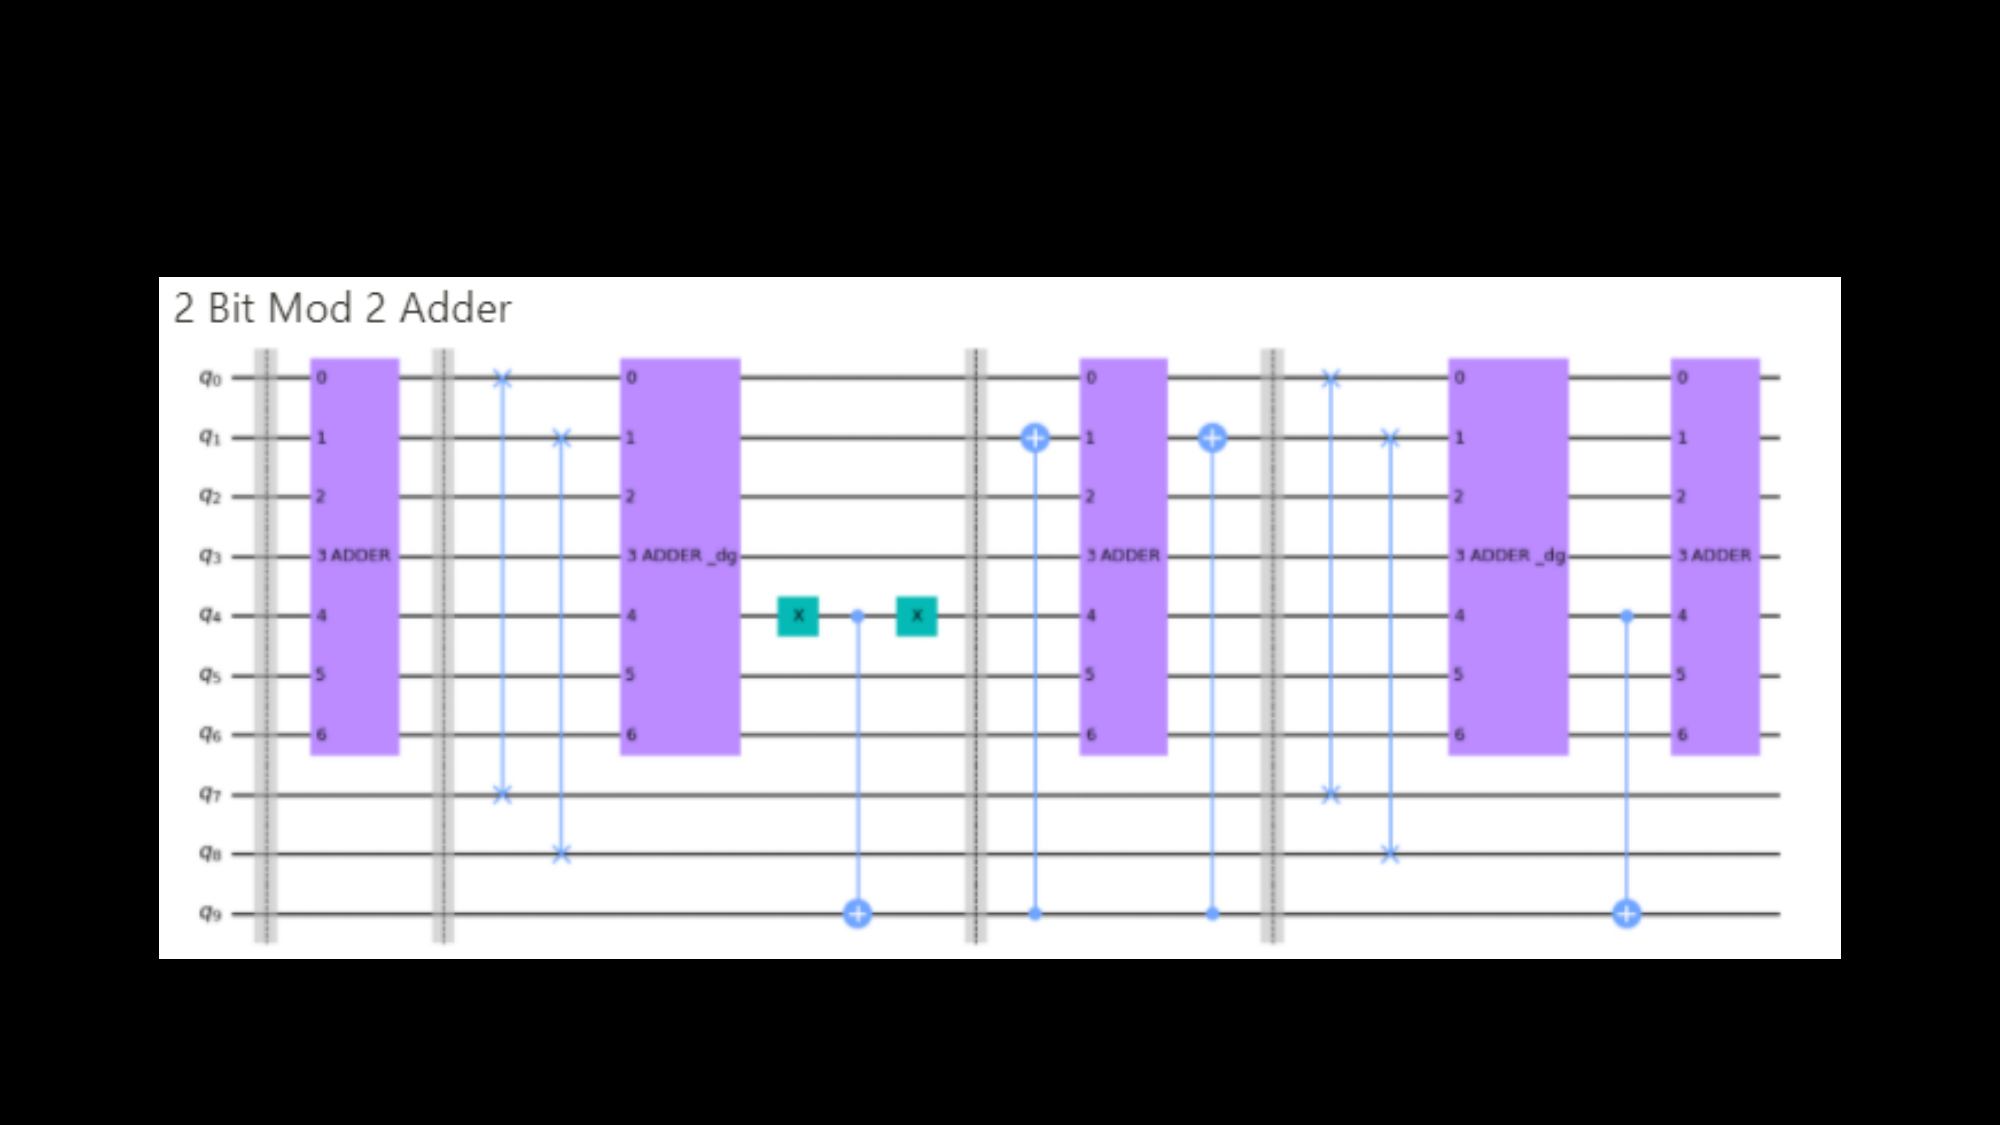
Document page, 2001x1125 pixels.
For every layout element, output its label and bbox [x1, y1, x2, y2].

list [159, 277, 1841, 959]
